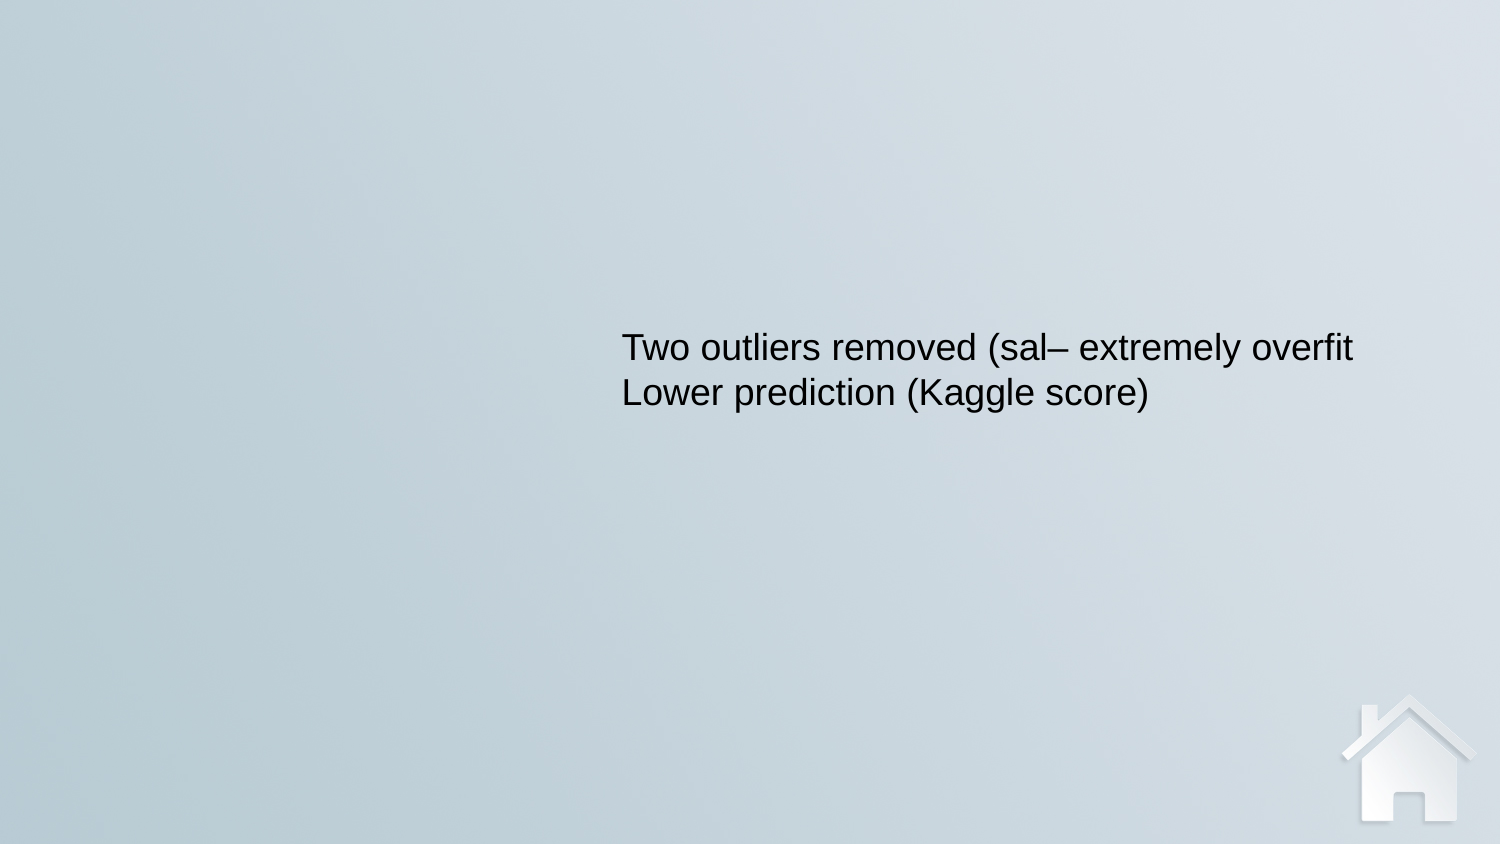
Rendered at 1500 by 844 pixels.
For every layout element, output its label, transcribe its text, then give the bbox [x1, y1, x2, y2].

text_box Two outliers removed (sal– extremely overfit Lower prediction (Kaggle score) [606, 315, 1369, 420]
picture [0, 0, 1500, 844]
